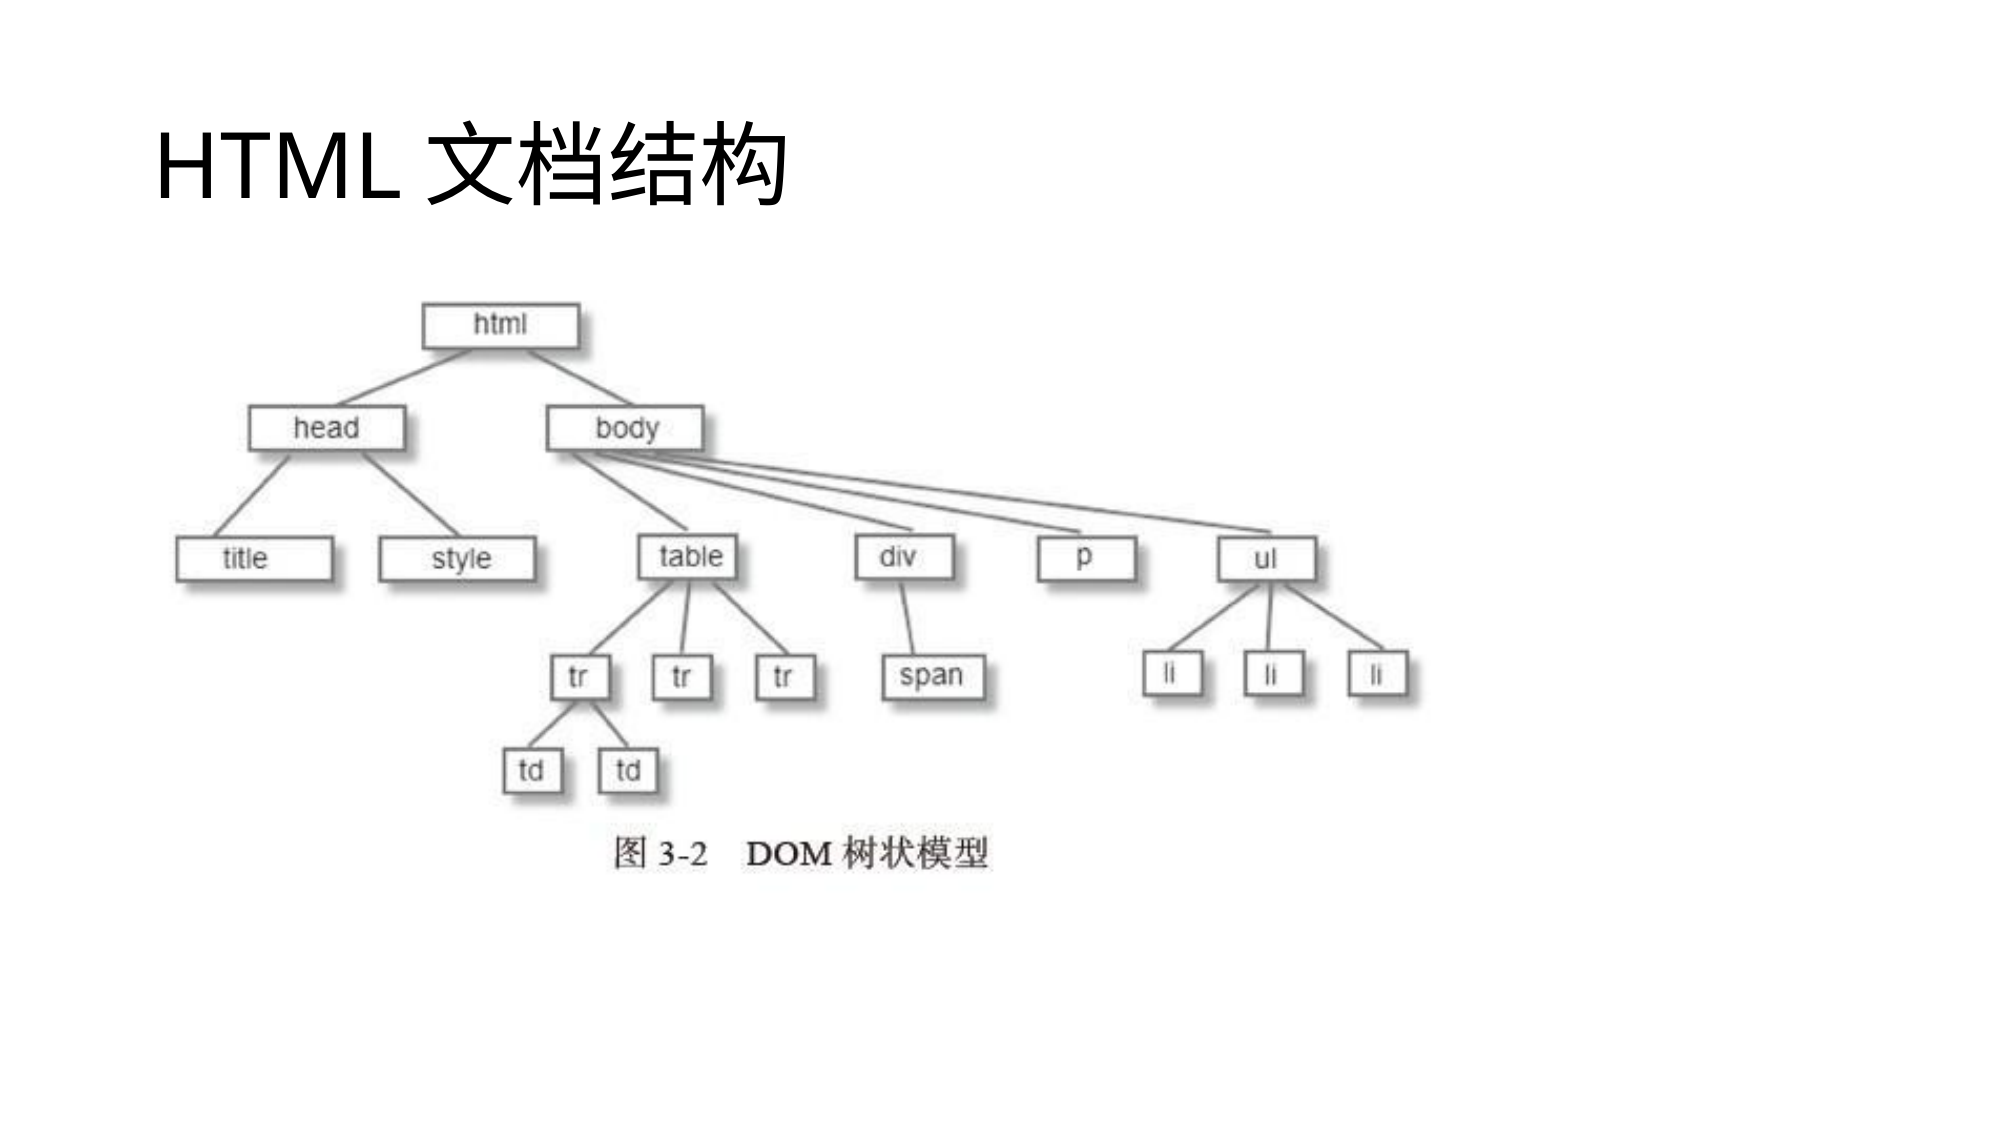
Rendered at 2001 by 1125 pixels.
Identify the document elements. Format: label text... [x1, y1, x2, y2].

title HTML文档结构 [137, 59, 1863, 278]
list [153, 285, 1456, 893]
